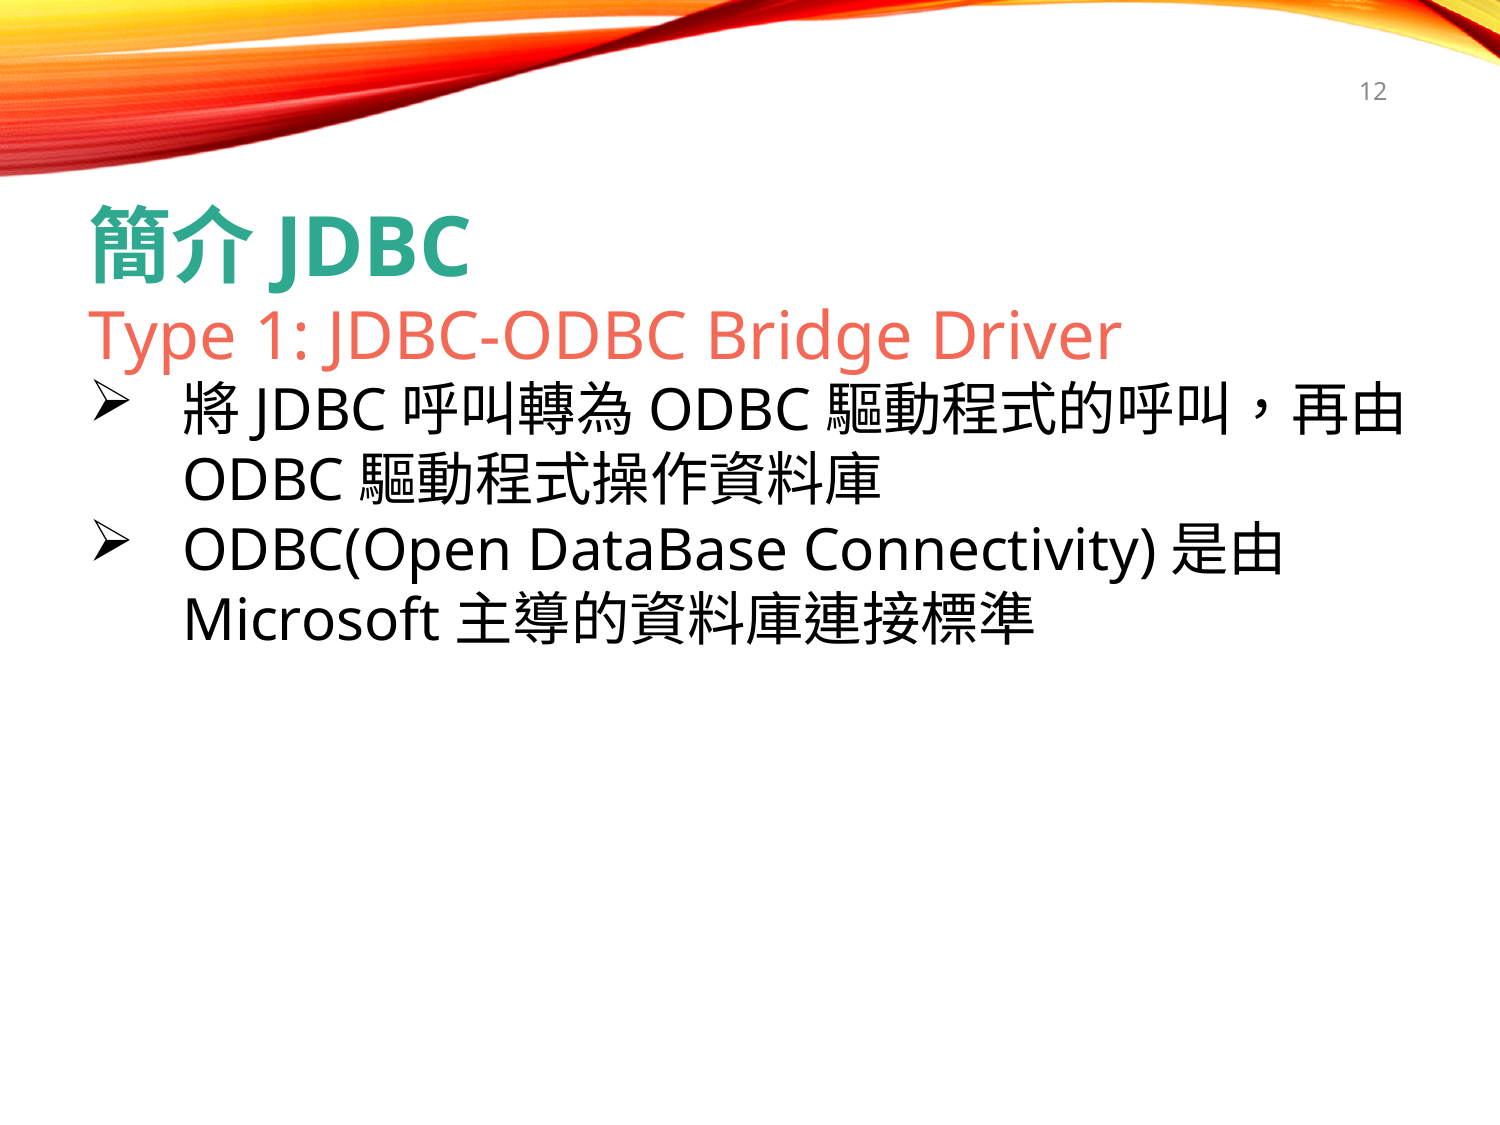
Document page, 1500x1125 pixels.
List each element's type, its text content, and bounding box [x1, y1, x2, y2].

slide_number 12 [1078, 62, 1403, 123]
text_box 簡介JDBC Type 1: JDBC-ODBC Bridge Driver 將JDBC呼叫轉為ODBC驅動程式的呼叫，再由ODBC驅動程式操作資料庫 ODBC(Open DataBase Connectivity)是由Microsoft主導的資料庫連接標準 [0, 185, 1500, 660]
picture [0, 0, 1500, 178]
